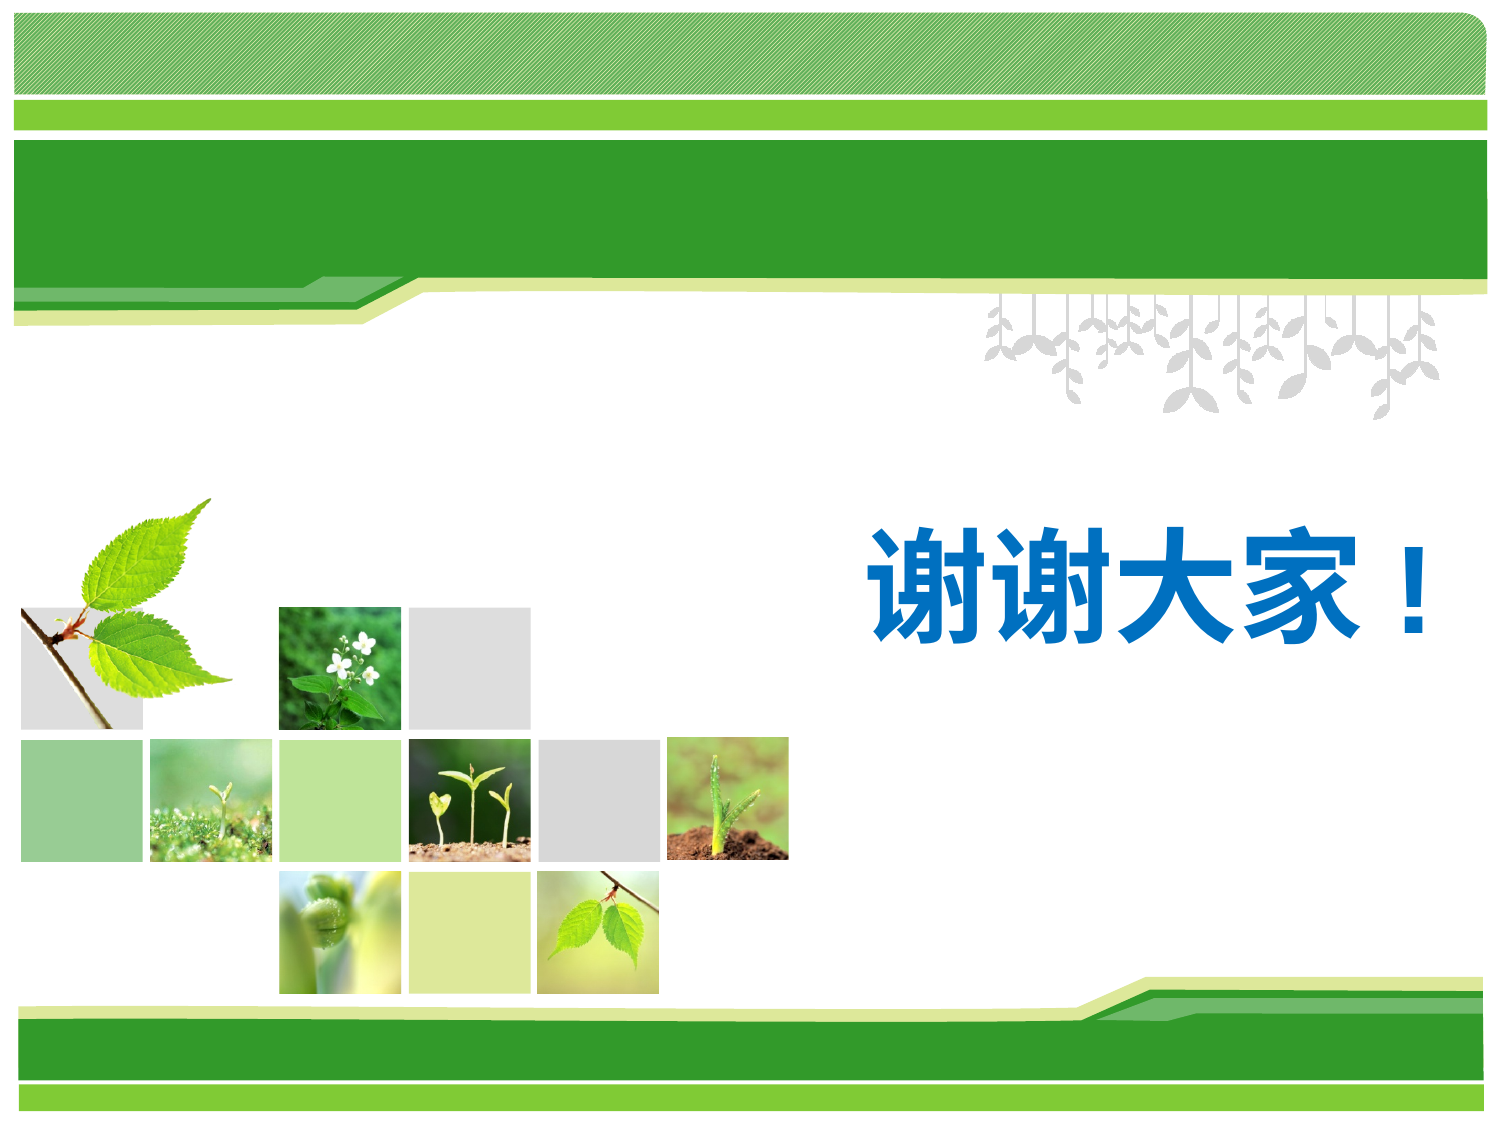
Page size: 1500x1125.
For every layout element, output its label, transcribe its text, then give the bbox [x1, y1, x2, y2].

picture [150, 739, 273, 862]
title 谢谢大家! [462, 462, 1450, 704]
picture [537, 871, 659, 994]
picture [21, 477, 243, 729]
picture [279, 607, 402, 730]
picture [408, 739, 531, 862]
picture [667, 737, 789, 860]
picture [279, 871, 402, 994]
